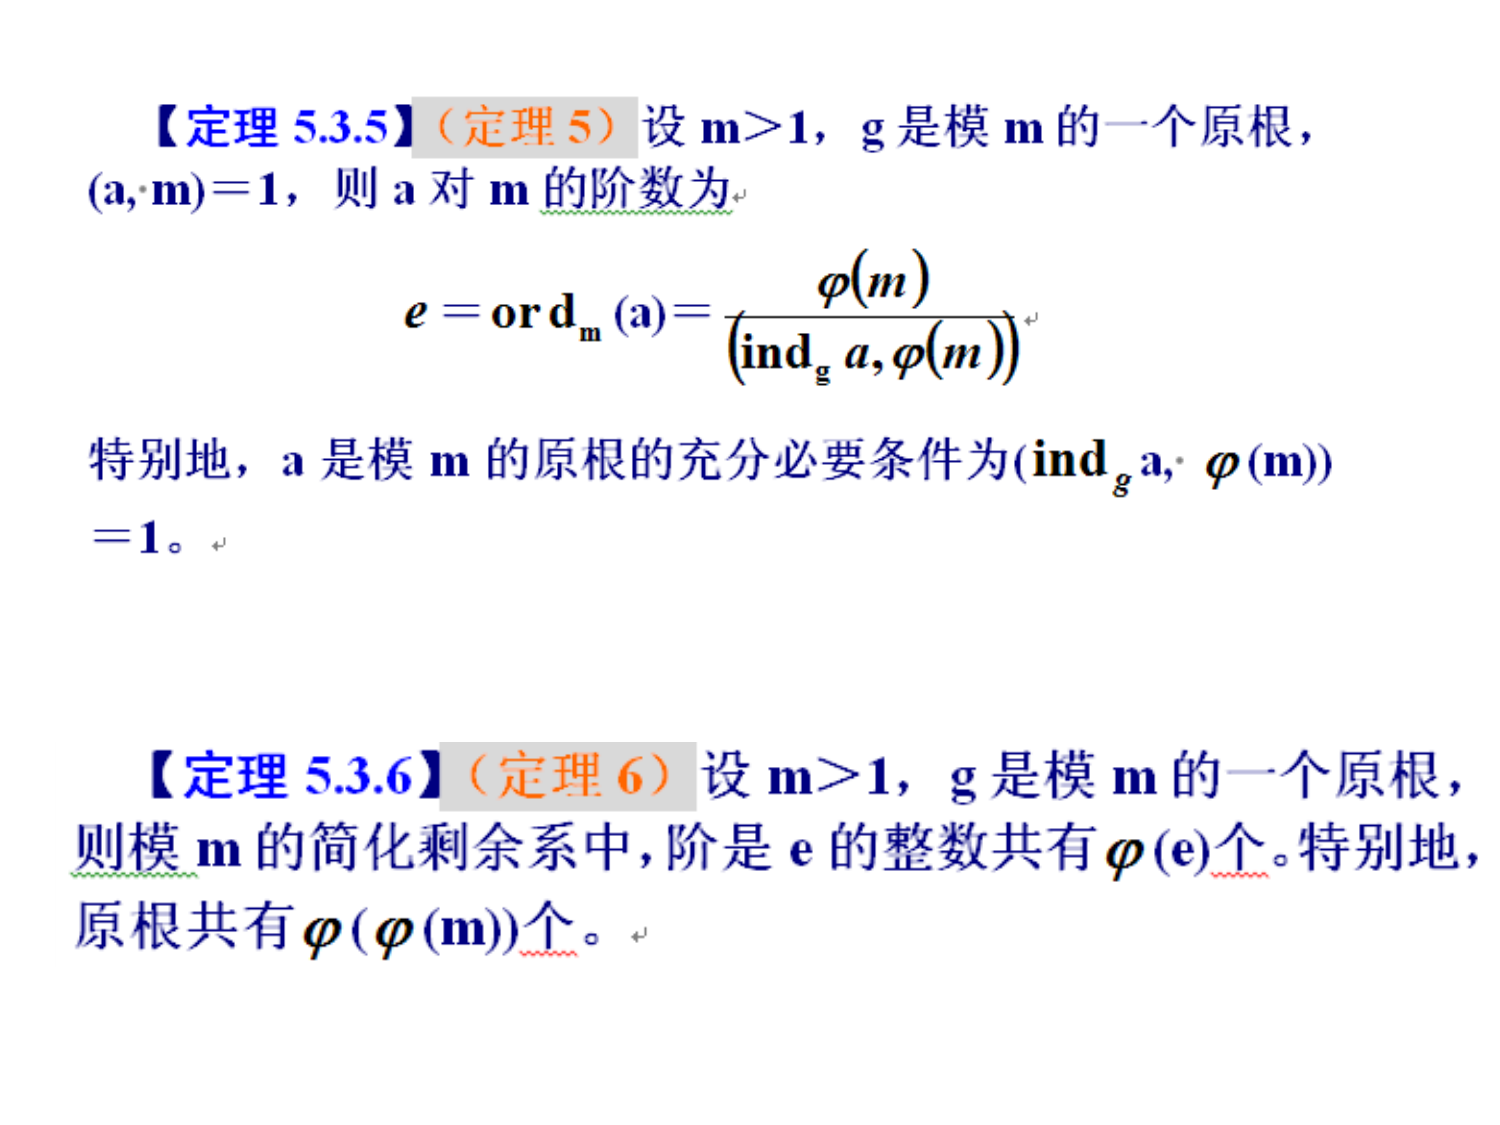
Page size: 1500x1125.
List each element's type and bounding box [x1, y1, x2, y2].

picture [52, 77, 1377, 586]
picture [53, 741, 1500, 967]
